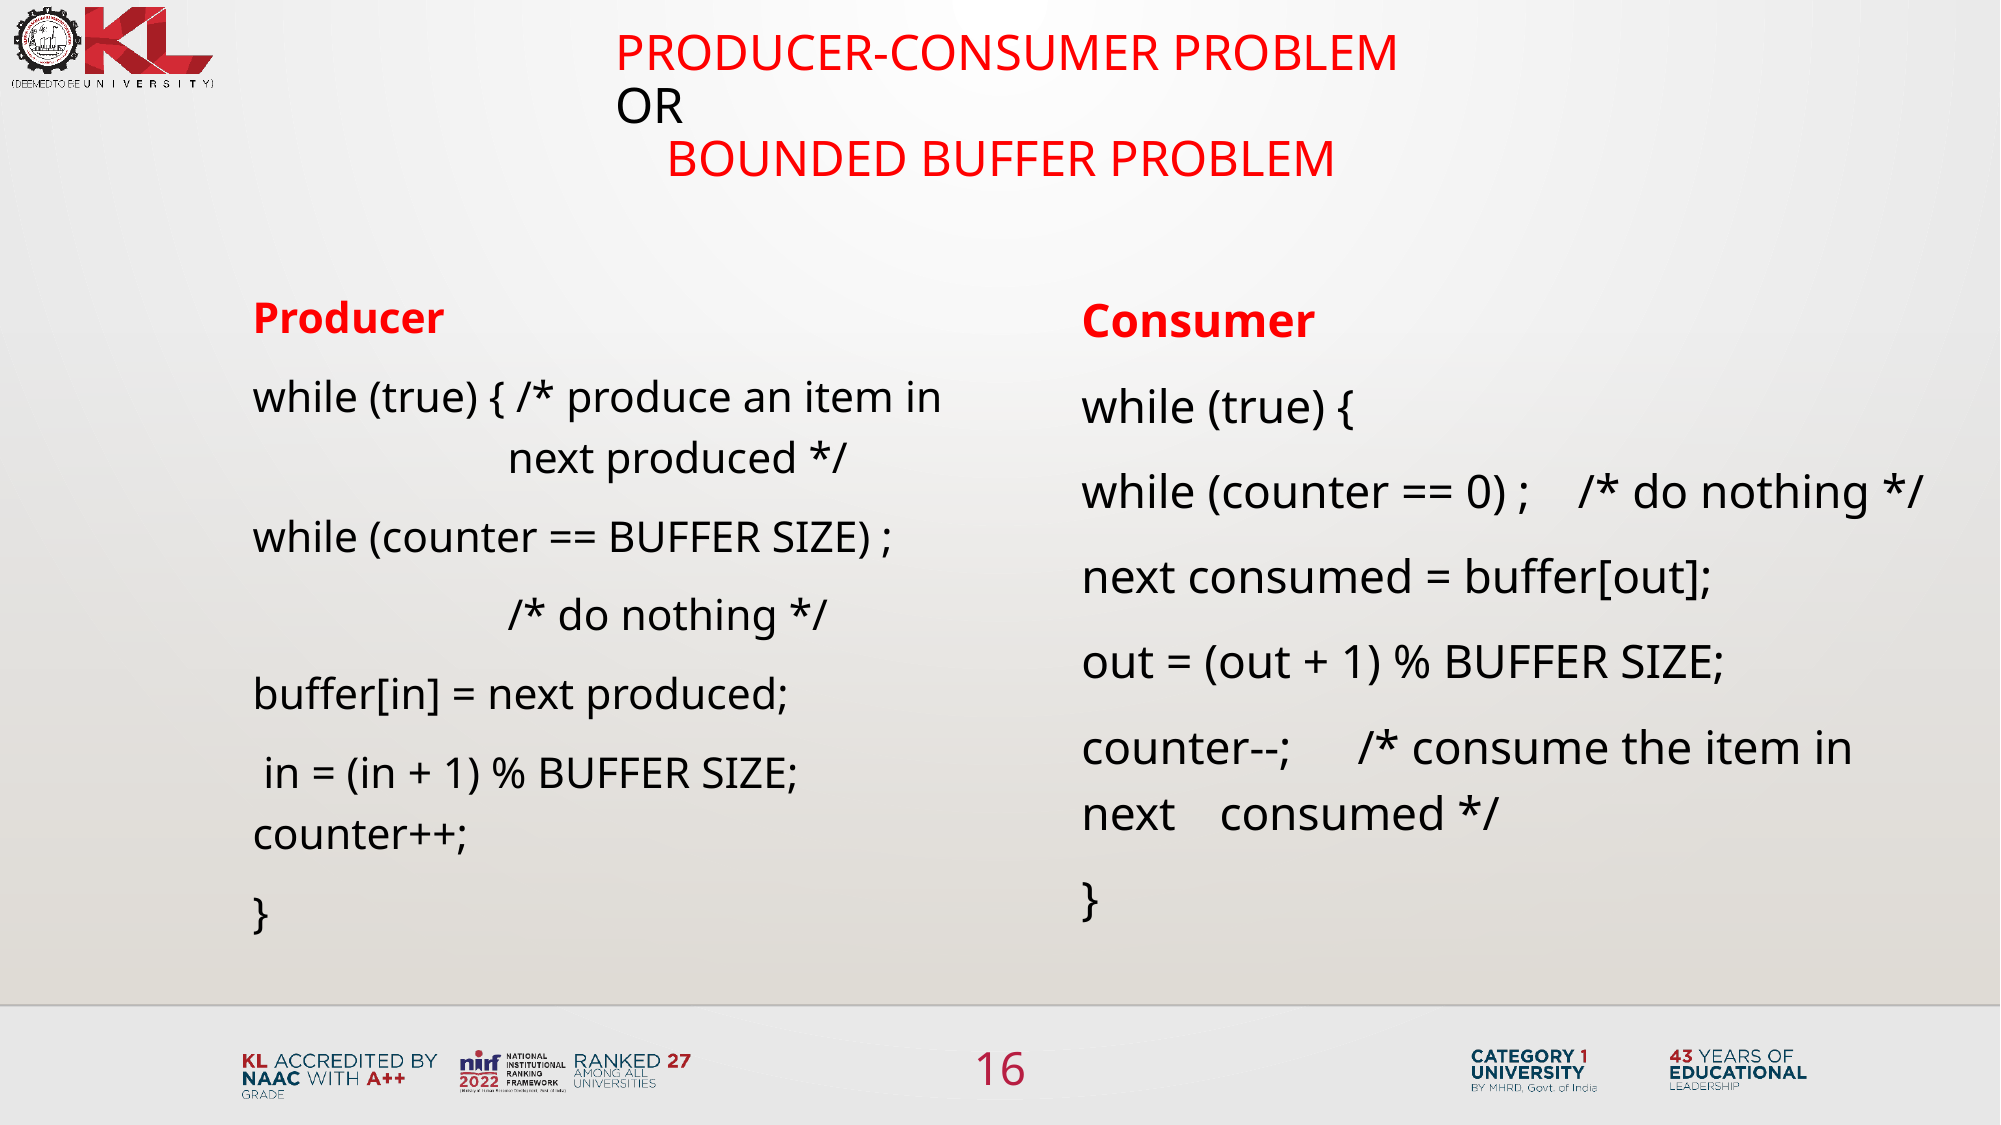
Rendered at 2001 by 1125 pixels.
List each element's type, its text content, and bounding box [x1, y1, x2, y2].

picture [238, 1045, 716, 1103]
picture [1447, 1045, 1814, 1101]
slide_number 16 [933, 1031, 1067, 1115]
picture [12, 5, 213, 88]
title Producer-Consumer problem or bounded buffer problem [474, 20, 2000, 195]
list Consumer while (true) { while (counter == 0) ; /* do nothing */ next consumed = buffer[out]; out = (out + 1) % BUFFER SIZE; counter--; /* consume the item in next consumed */ } [1066, 273, 2000, 939]
list Producer while (true) { /* produce an item in next produced */ while (counter == BUFFER SIZE) ; /* do nothing */ buffer[in] = next produced; in = (in + 1) % BUFFER SIZE; counter++; } [237, 273, 1000, 954]
